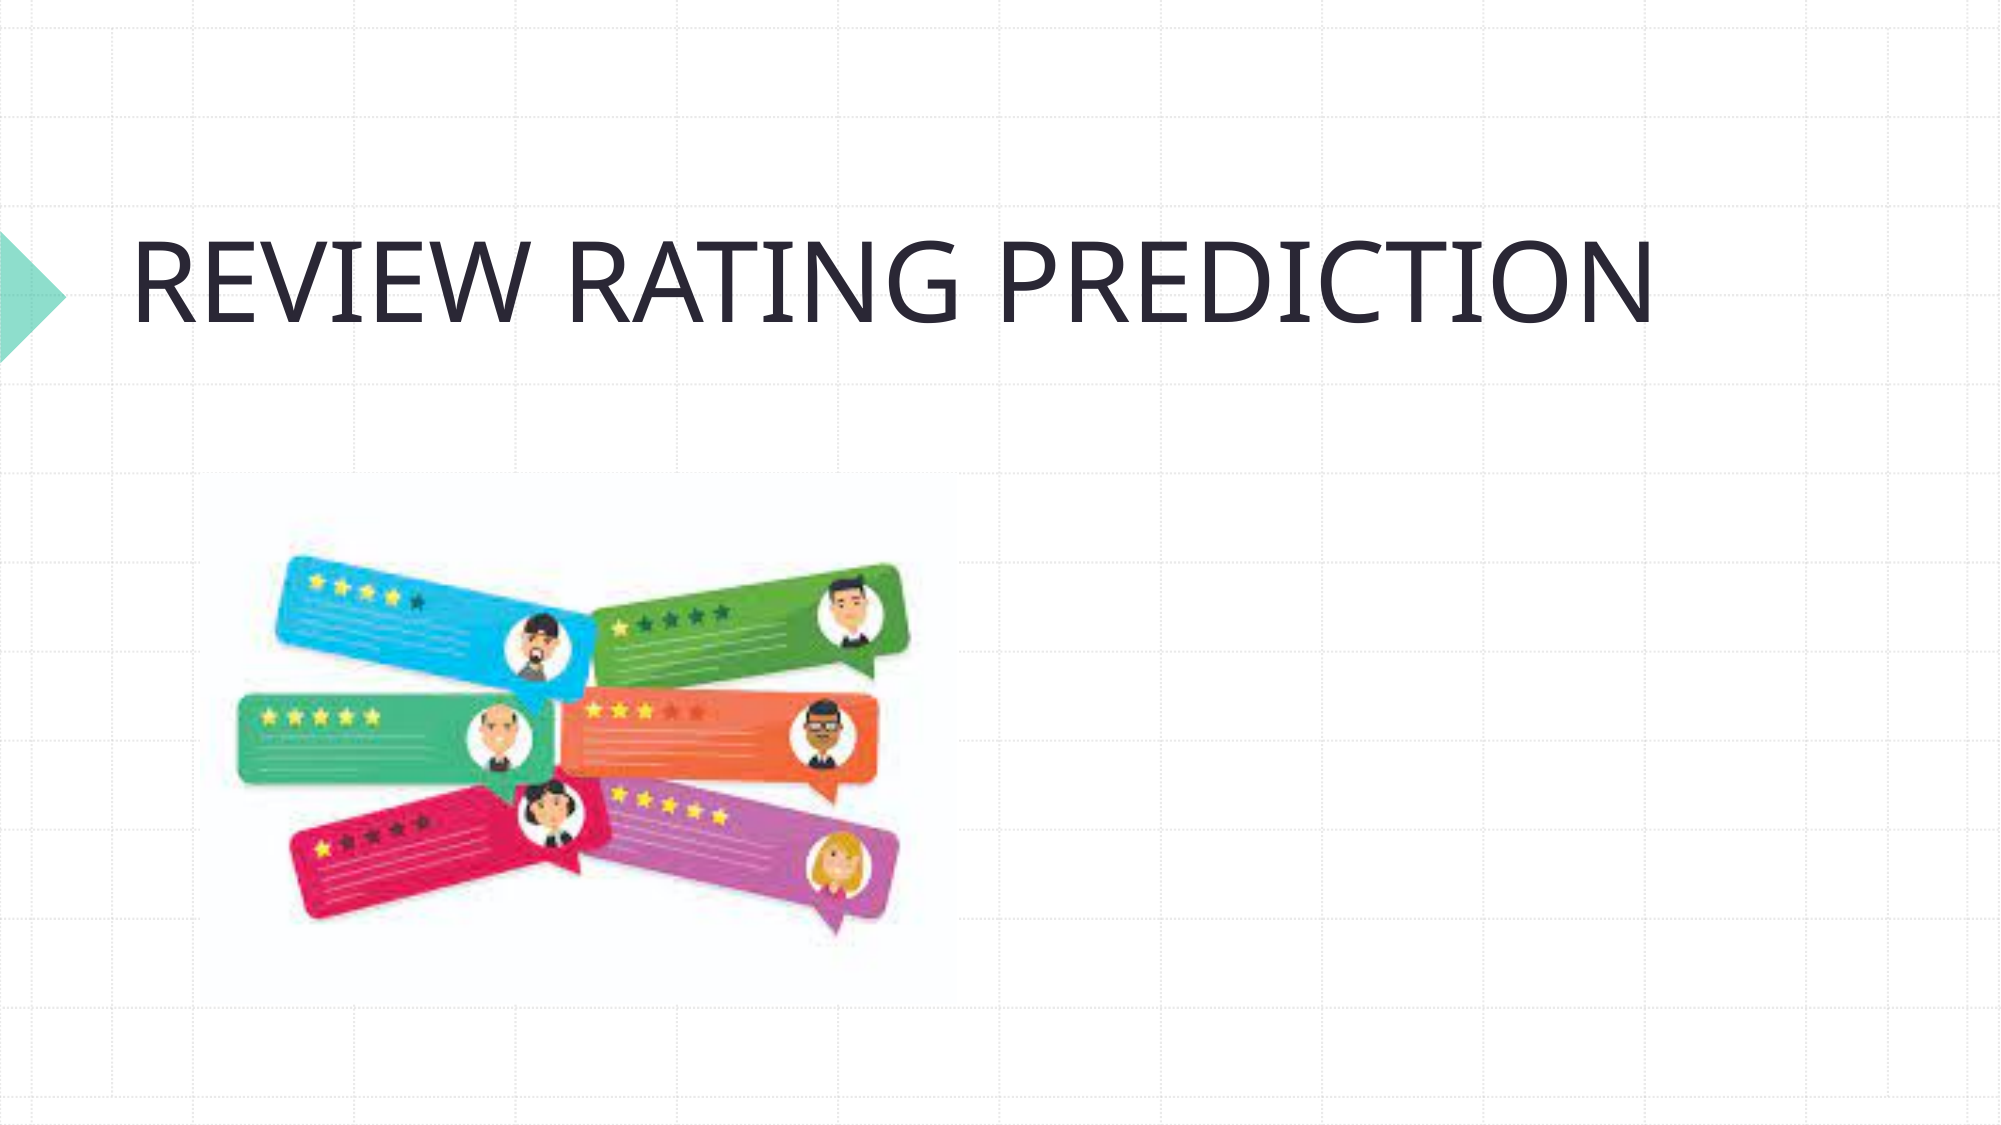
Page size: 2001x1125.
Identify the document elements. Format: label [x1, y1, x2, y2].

text_box [0, 0, 2000, 1125]
picture [200, 473, 957, 1004]
